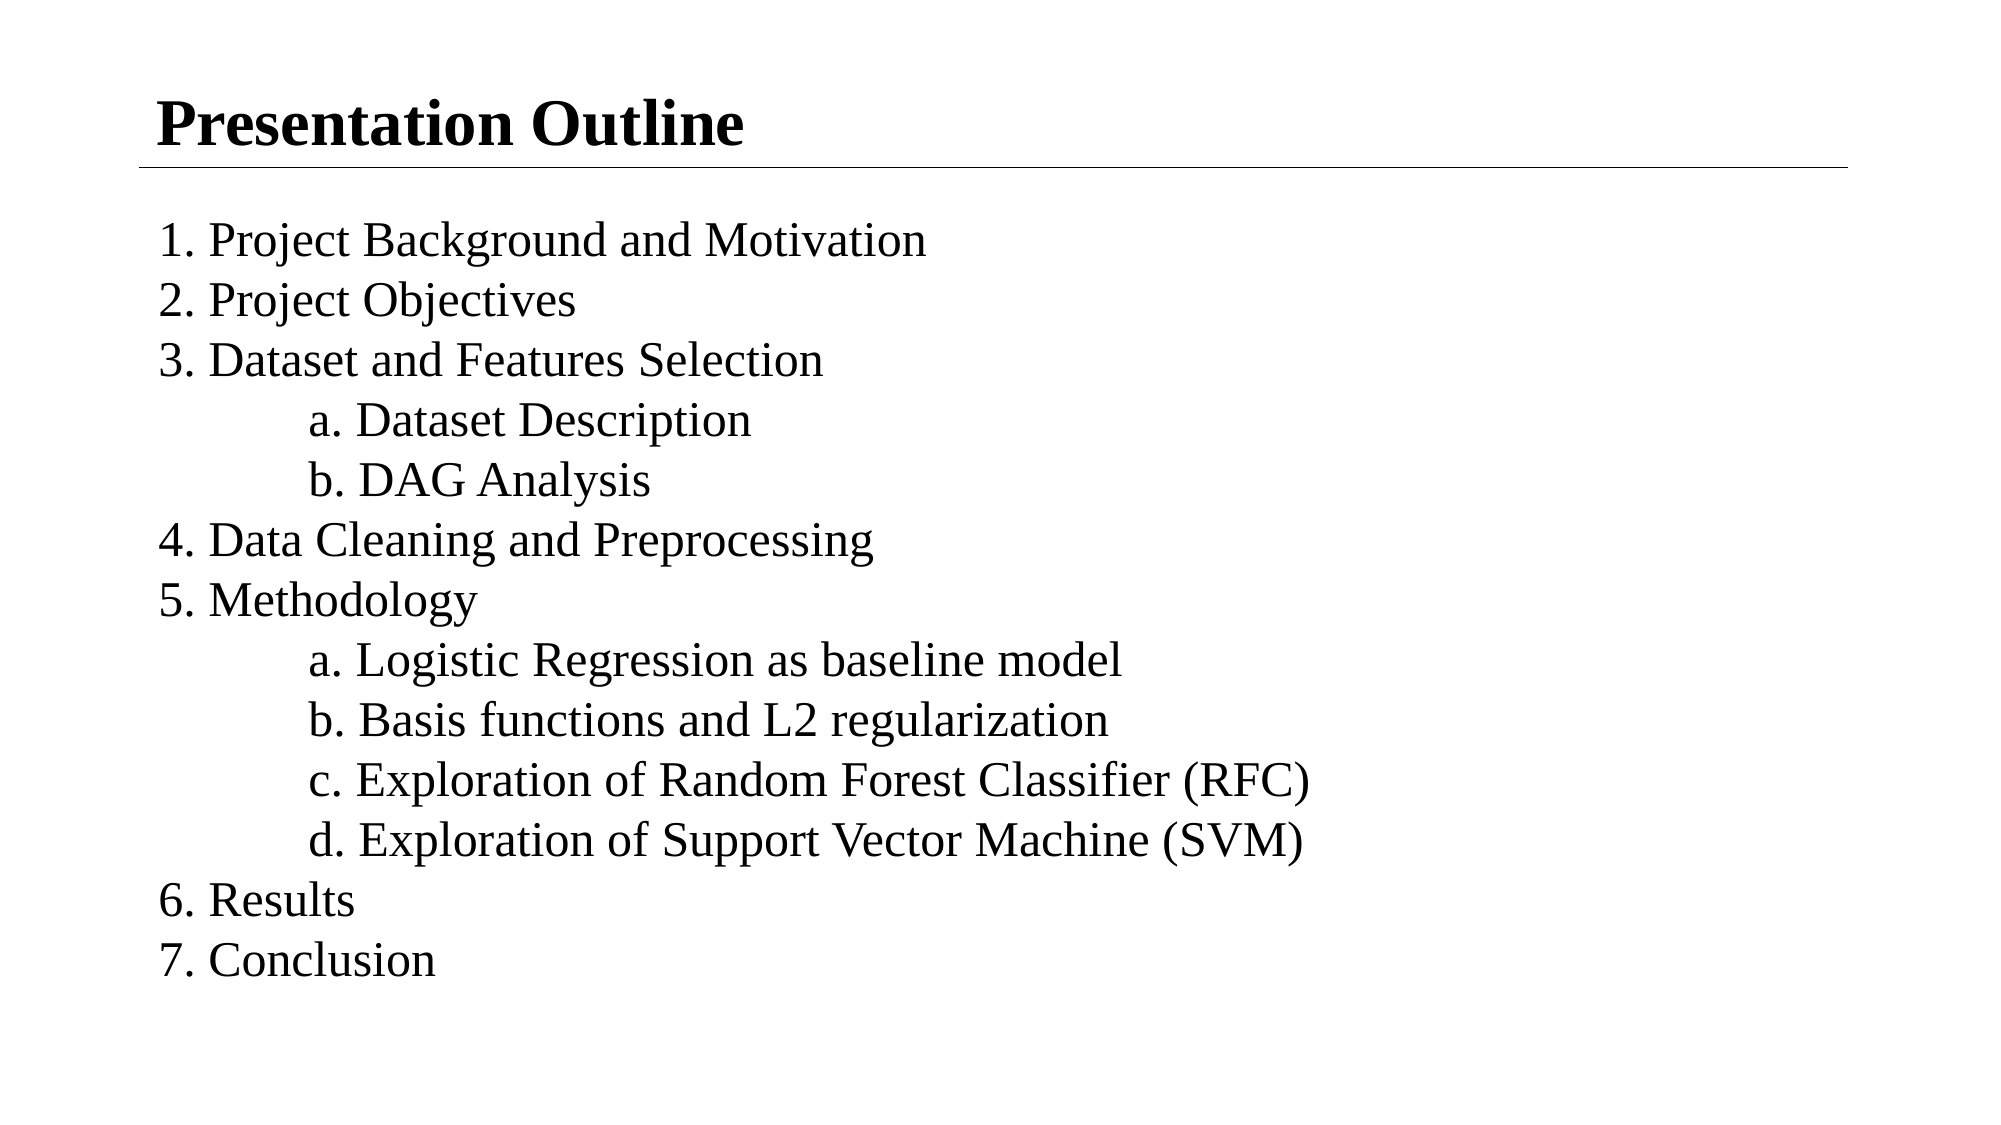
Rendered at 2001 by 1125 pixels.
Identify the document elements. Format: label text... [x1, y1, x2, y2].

text_box Presentation Outline [141, 71, 762, 167]
text_box 1. Project Background and Motivation 2. Project Objectives 3. Dataset and Features Selection a. Dataset Description b. DAG Analysis 4. Data Cleaning and Preprocessing 5. Methodology a. Logistic Regression as baseline model b. Basis functions and L2 regularization c. Exploration of Random Forest Classifier (RFC) d. Exploration of Support Vector Machine (SVM) 6. Results 7. Conclusion [143, 198, 1326, 994]
